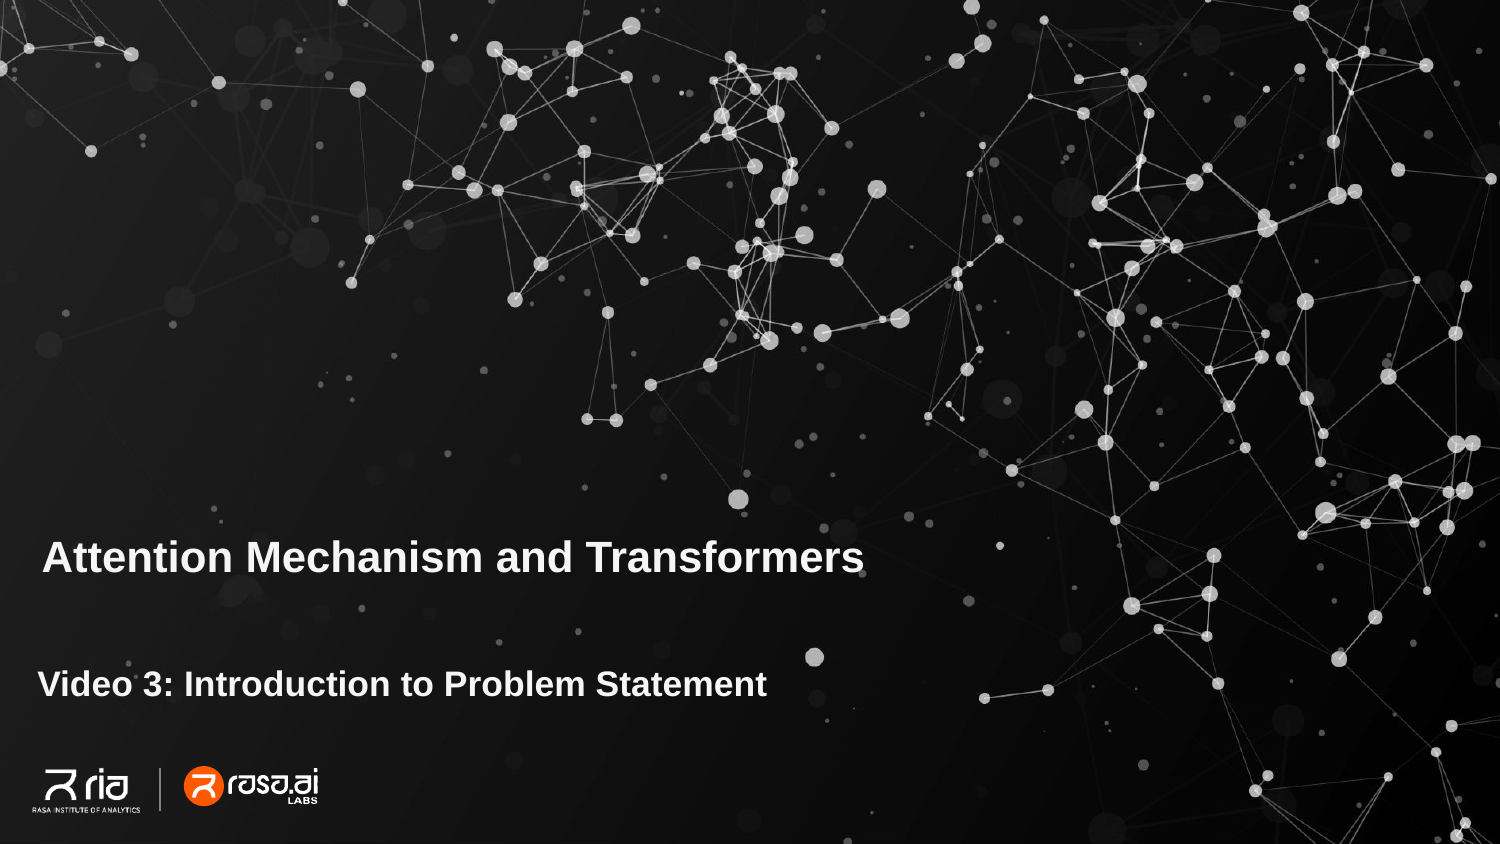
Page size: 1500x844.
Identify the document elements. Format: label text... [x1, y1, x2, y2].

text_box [24, 759, 318, 821]
picture [0, 0, 1500, 844]
text_box Attention Mechanism and Transformers Video 3: Introduction to Problem Statement [35, 526, 882, 704]
